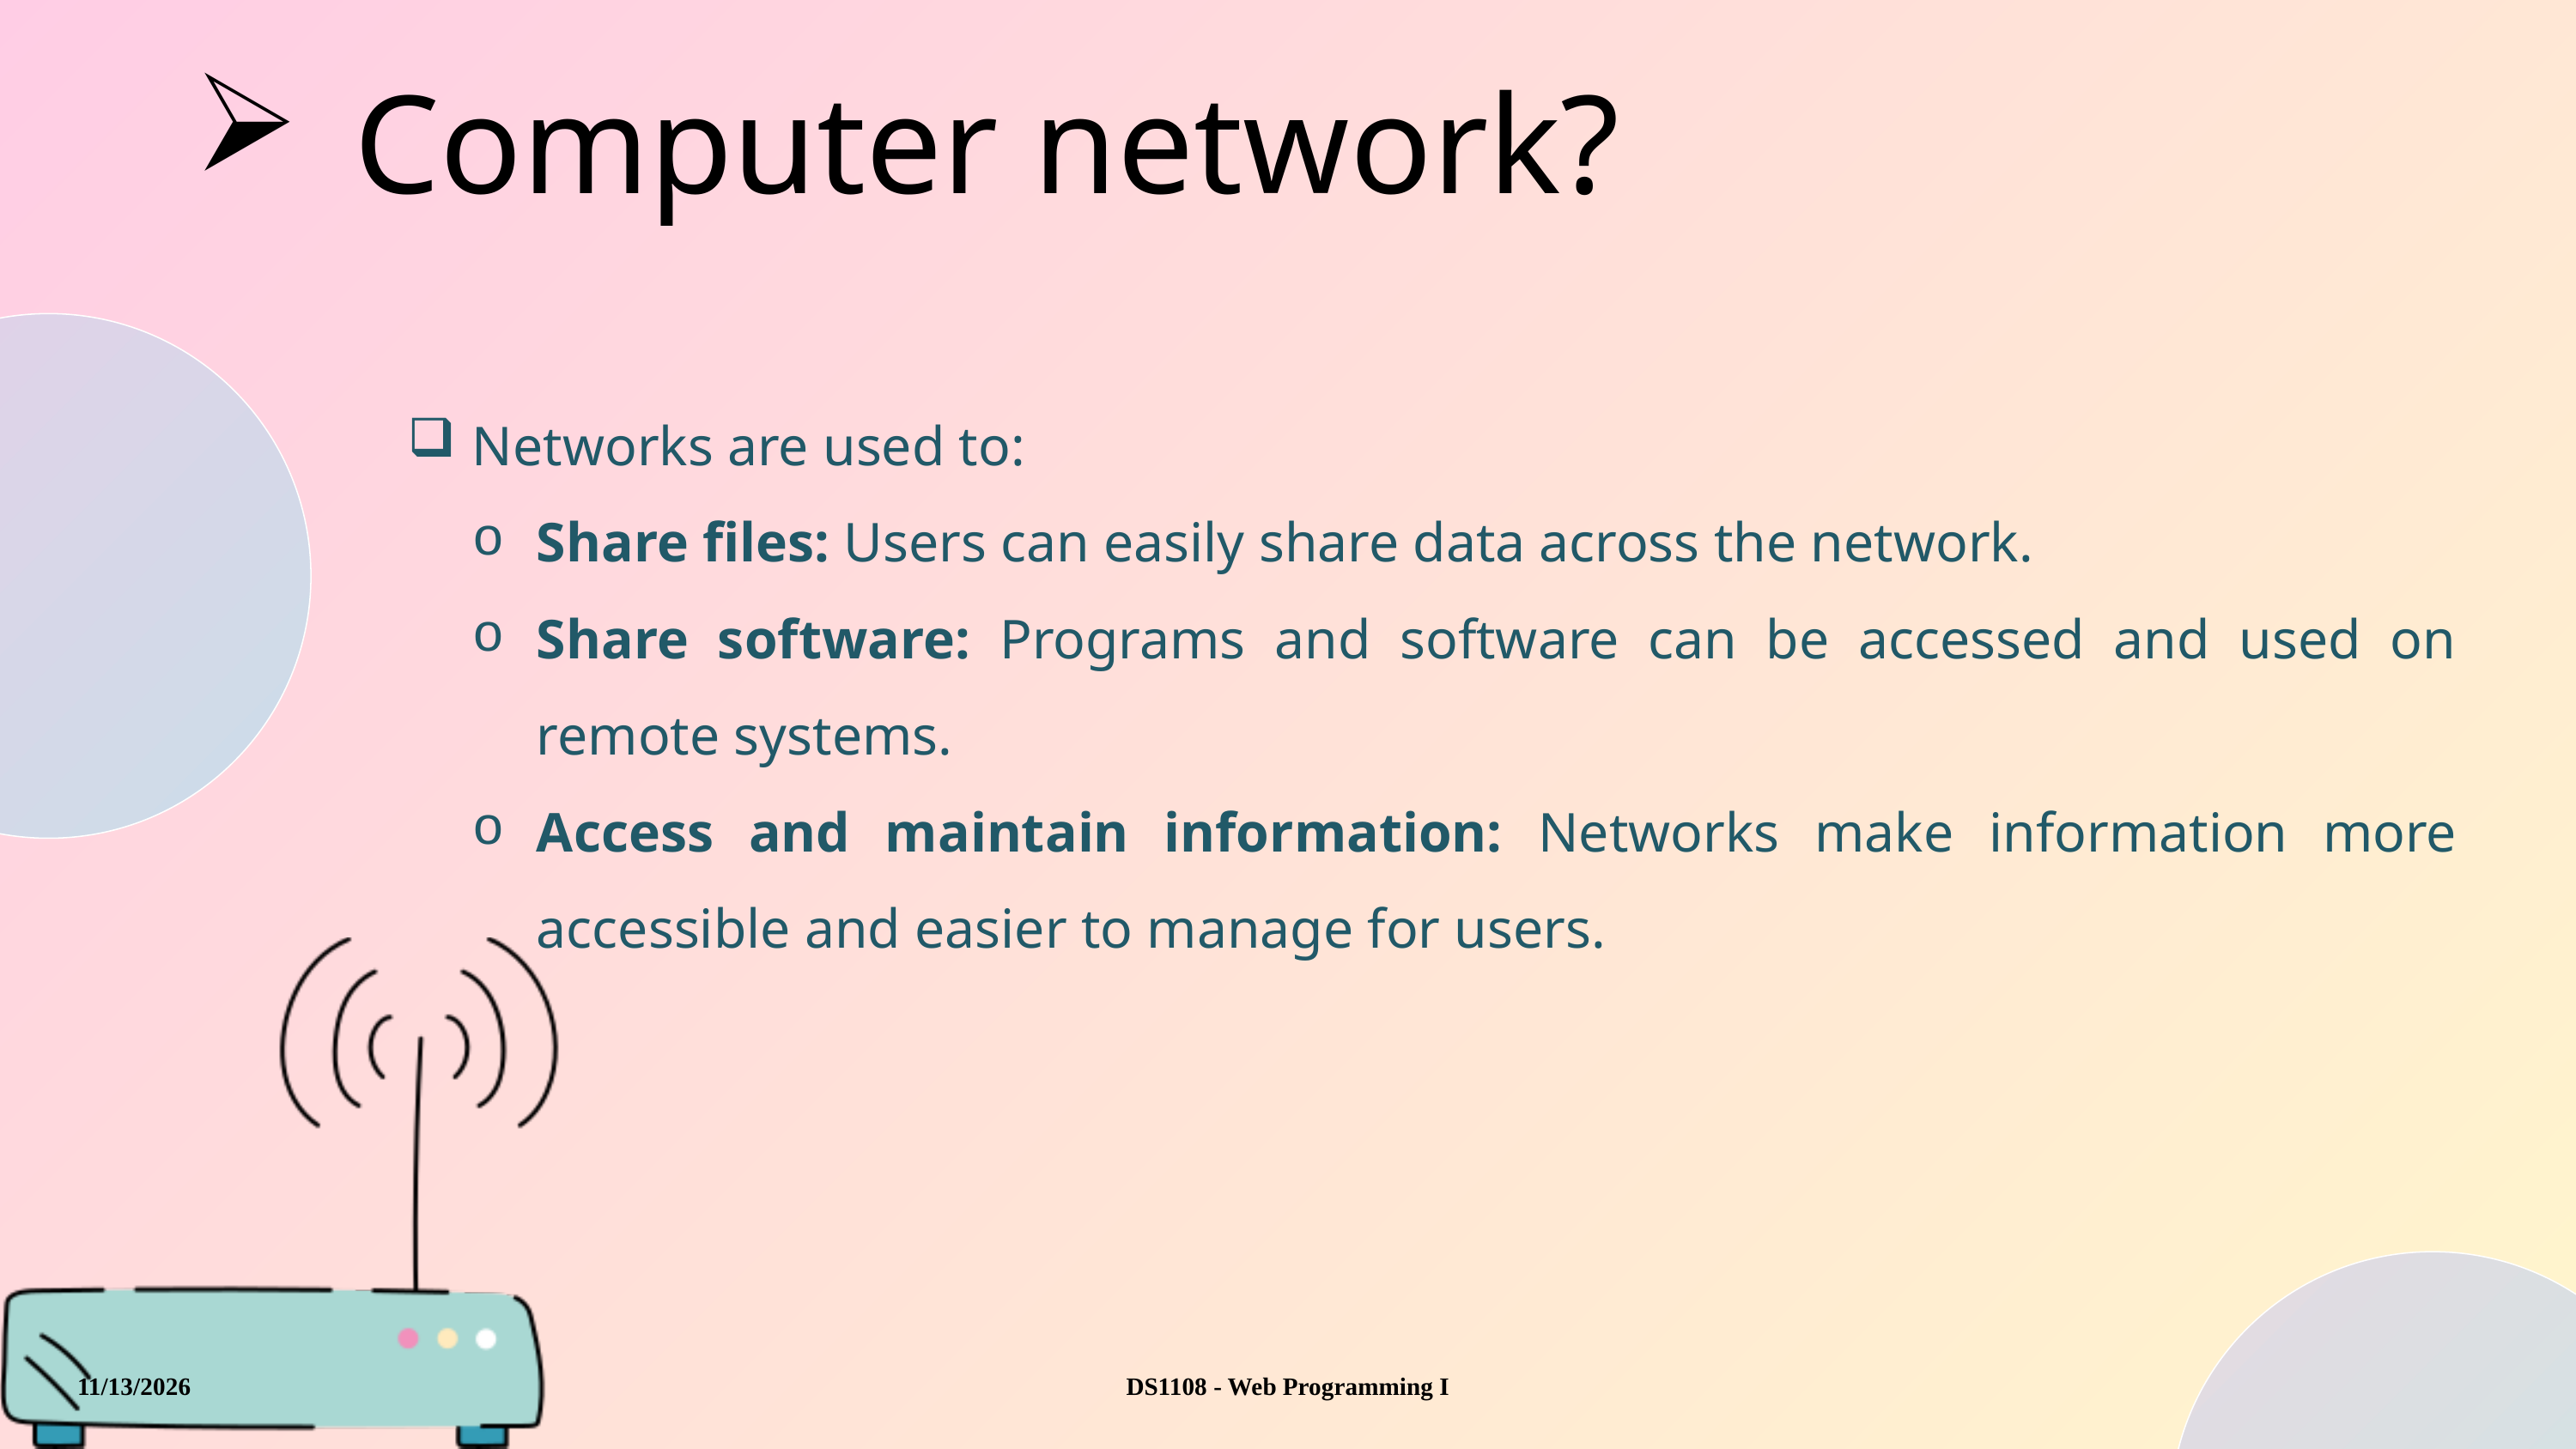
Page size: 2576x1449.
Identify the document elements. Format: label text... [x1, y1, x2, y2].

text_box [0, 937, 574, 1449]
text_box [0, 313, 312, 839]
text_box Networks are used to: Share files: Users can easily share data across the network. Share software: Programs and software can be accessed and used on remote systems. Access and maintain information: Networks make information more accessible and easier to manage for users. [407, 379, 2458, 960]
text_box Computer network? [192, 77, 1932, 221]
footer DS1108 - Web Programming I [1084, 1359, 1492, 1411]
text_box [2170, 1251, 2576, 1449]
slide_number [64, 1359, 365, 1411]
